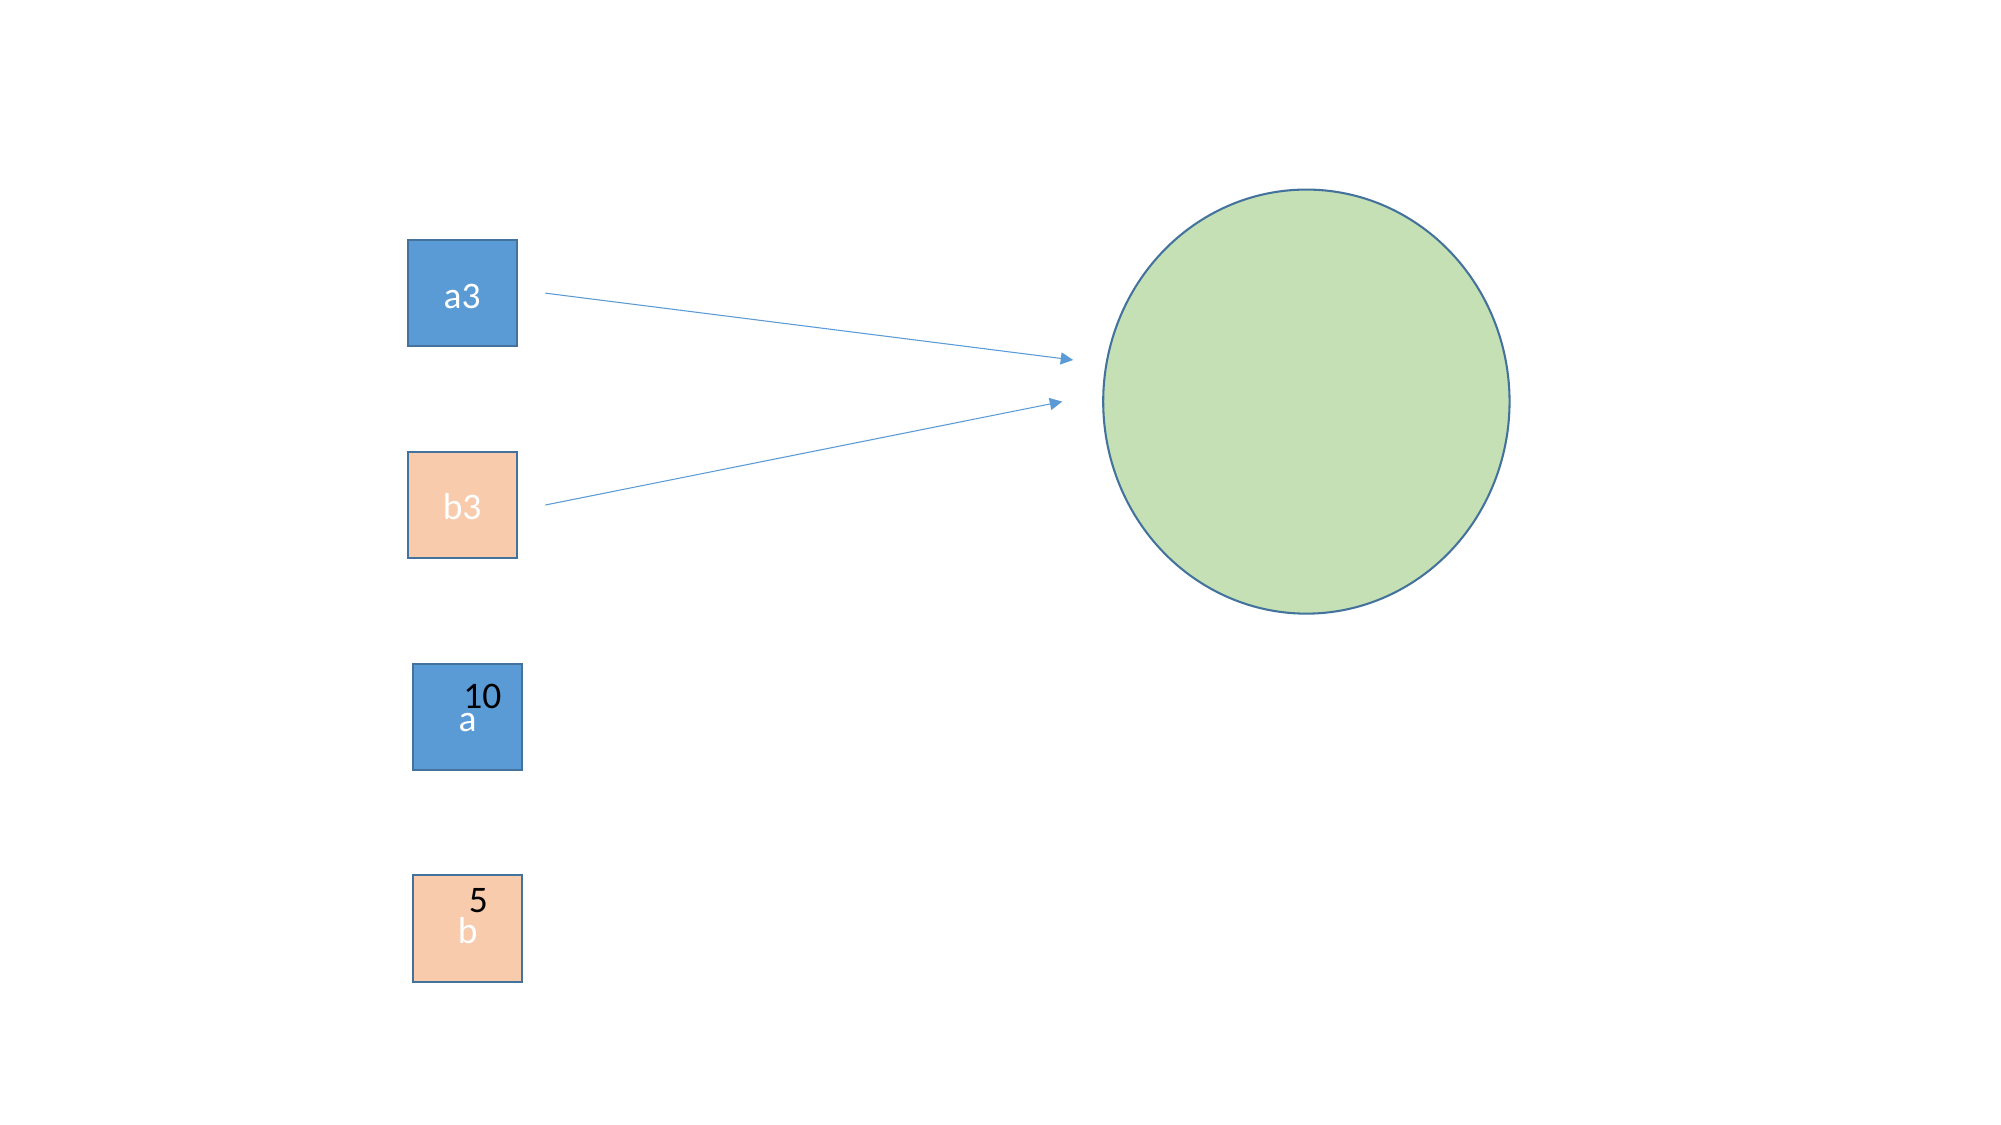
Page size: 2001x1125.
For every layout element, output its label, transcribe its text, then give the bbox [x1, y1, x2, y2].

text_box 5 [453, 867, 503, 928]
text_box 10 [448, 663, 517, 724]
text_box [545, 293, 1074, 360]
text_box a [412, 663, 523, 771]
text_box b3 [407, 451, 518, 559]
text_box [545, 401, 1063, 505]
text_box [1102, 188, 1511, 615]
text_box a3 [407, 239, 518, 347]
text_box b [412, 874, 523, 983]
